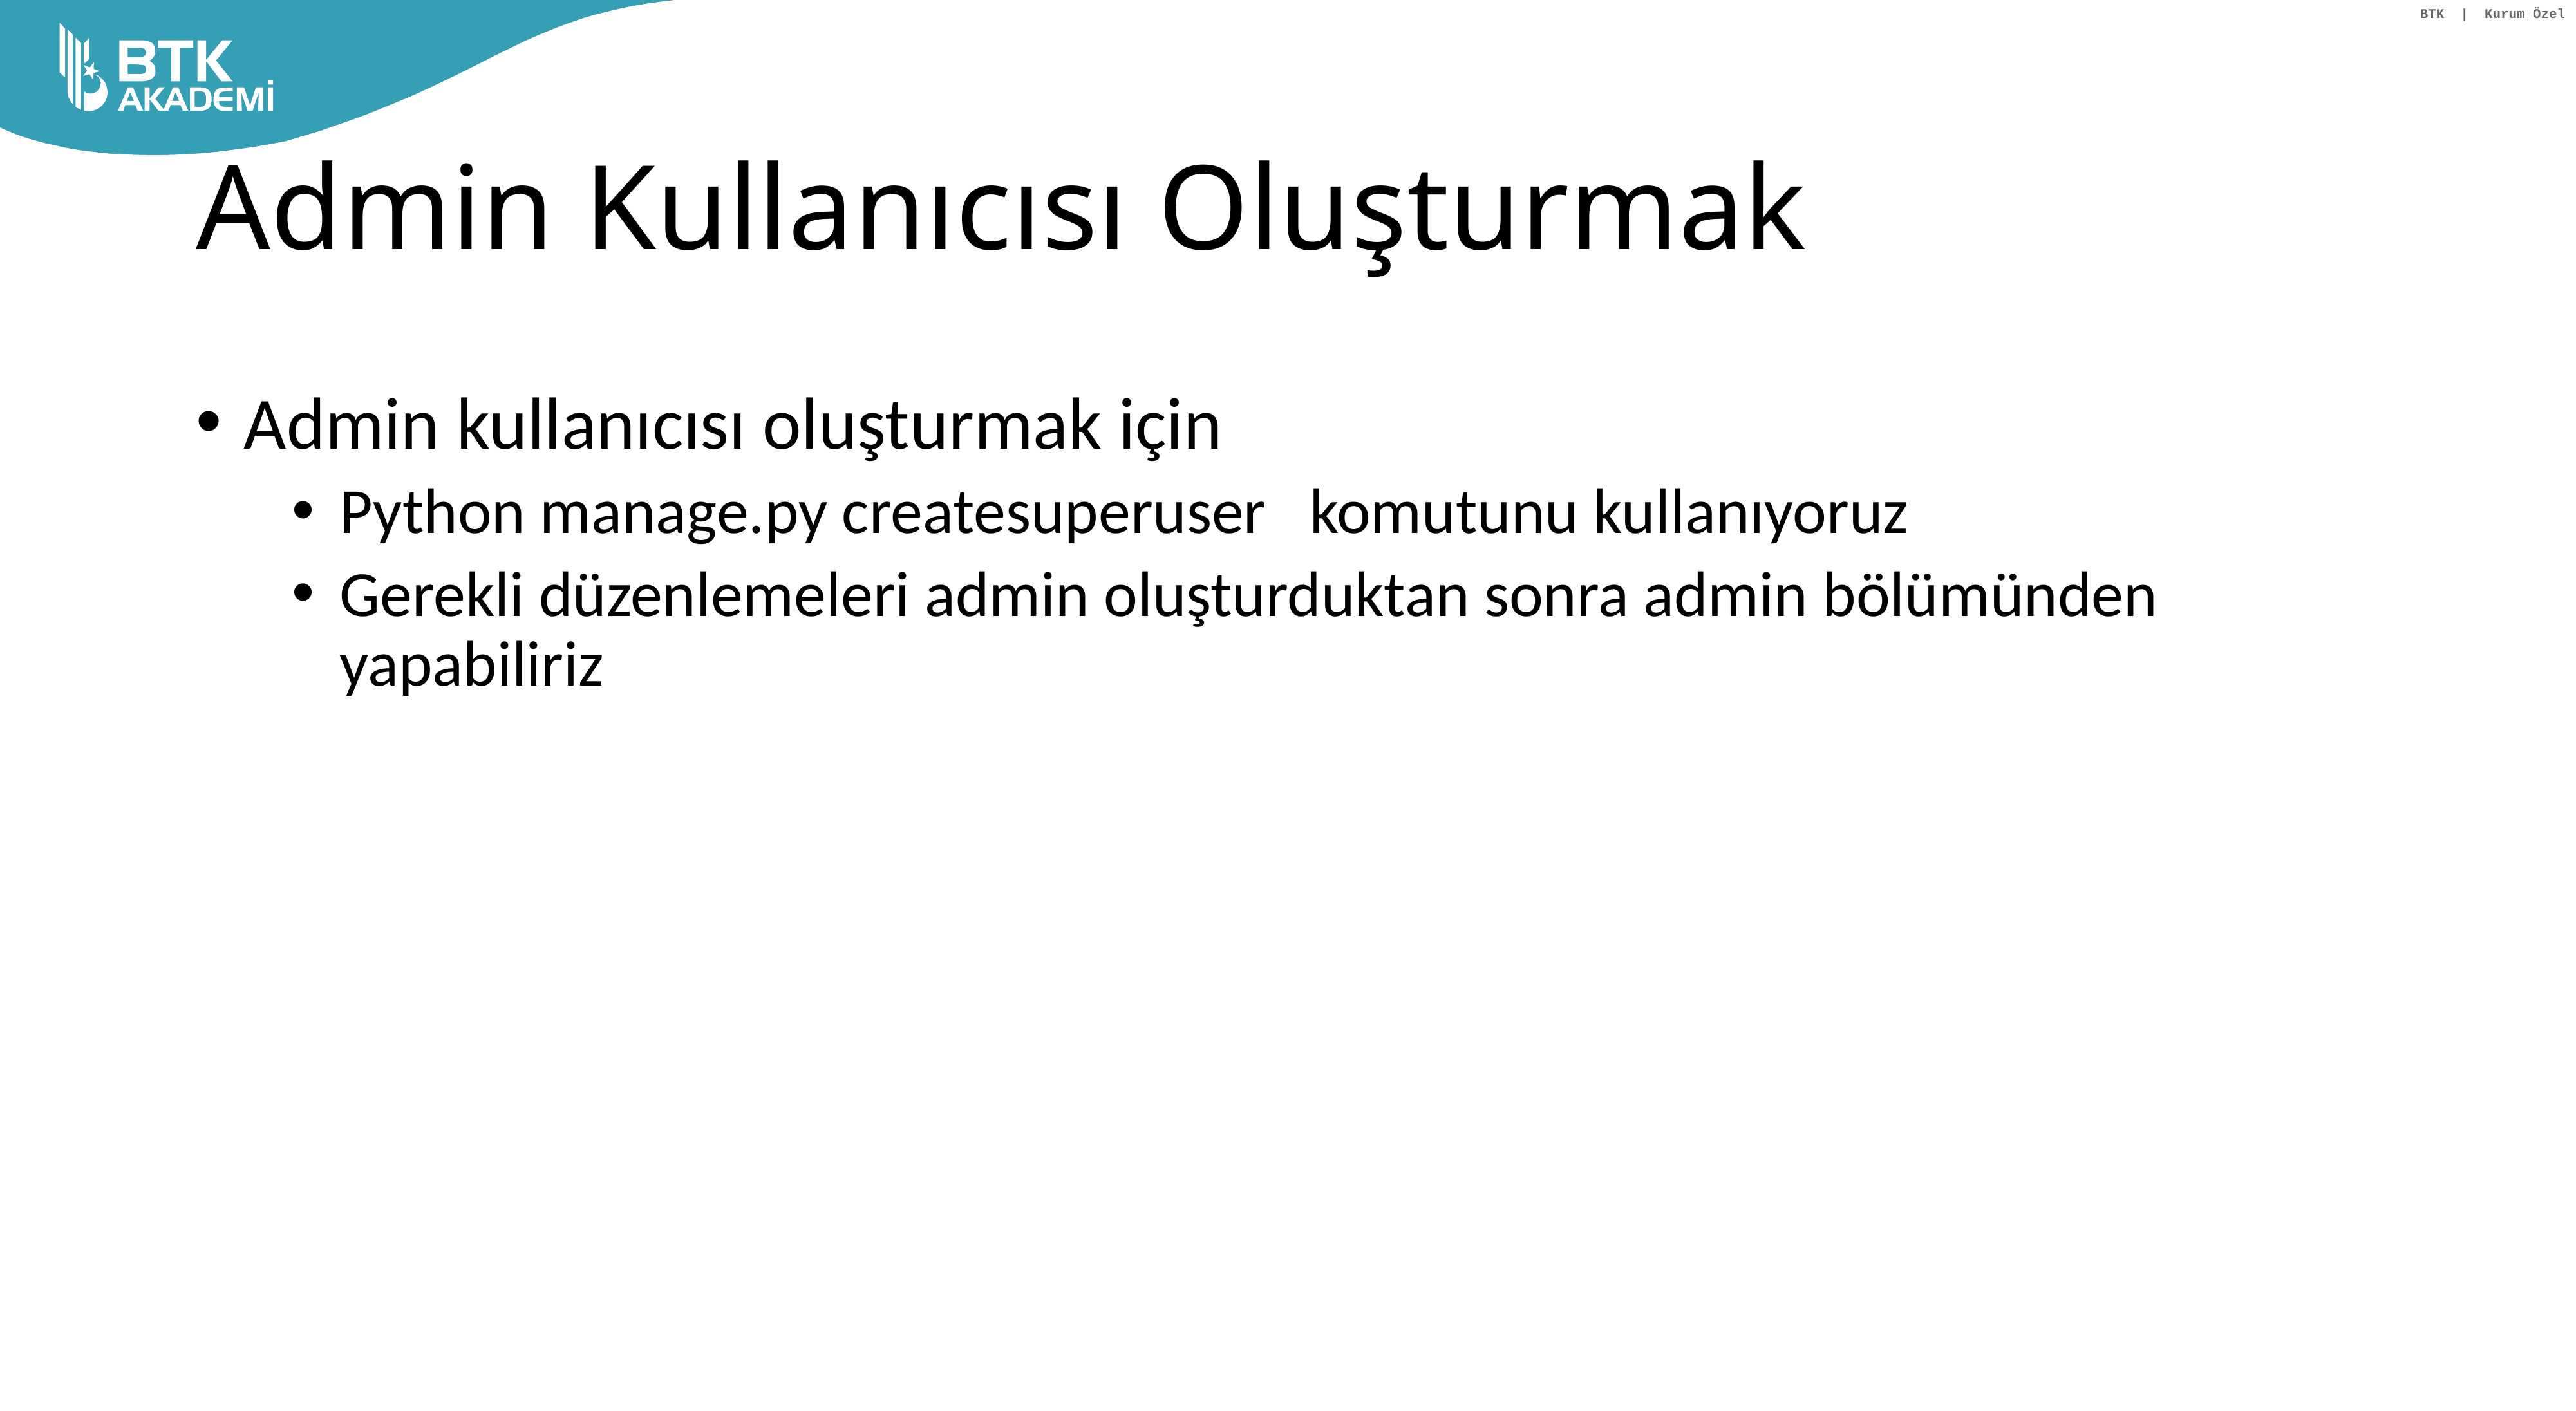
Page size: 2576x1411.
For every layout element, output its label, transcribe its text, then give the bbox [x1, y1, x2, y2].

list Admin kullanıcısı oluşturmak için Python manage.py createsuperuser komutunu kullanıyoruz Gerekli düzenlemeleri admin oluşturduktan sonra admin bölümünden yapabiliriz [177, 375, 2399, 1271]
title Admin Kullanıcısı Oluşturmak [177, 75, 2399, 348]
